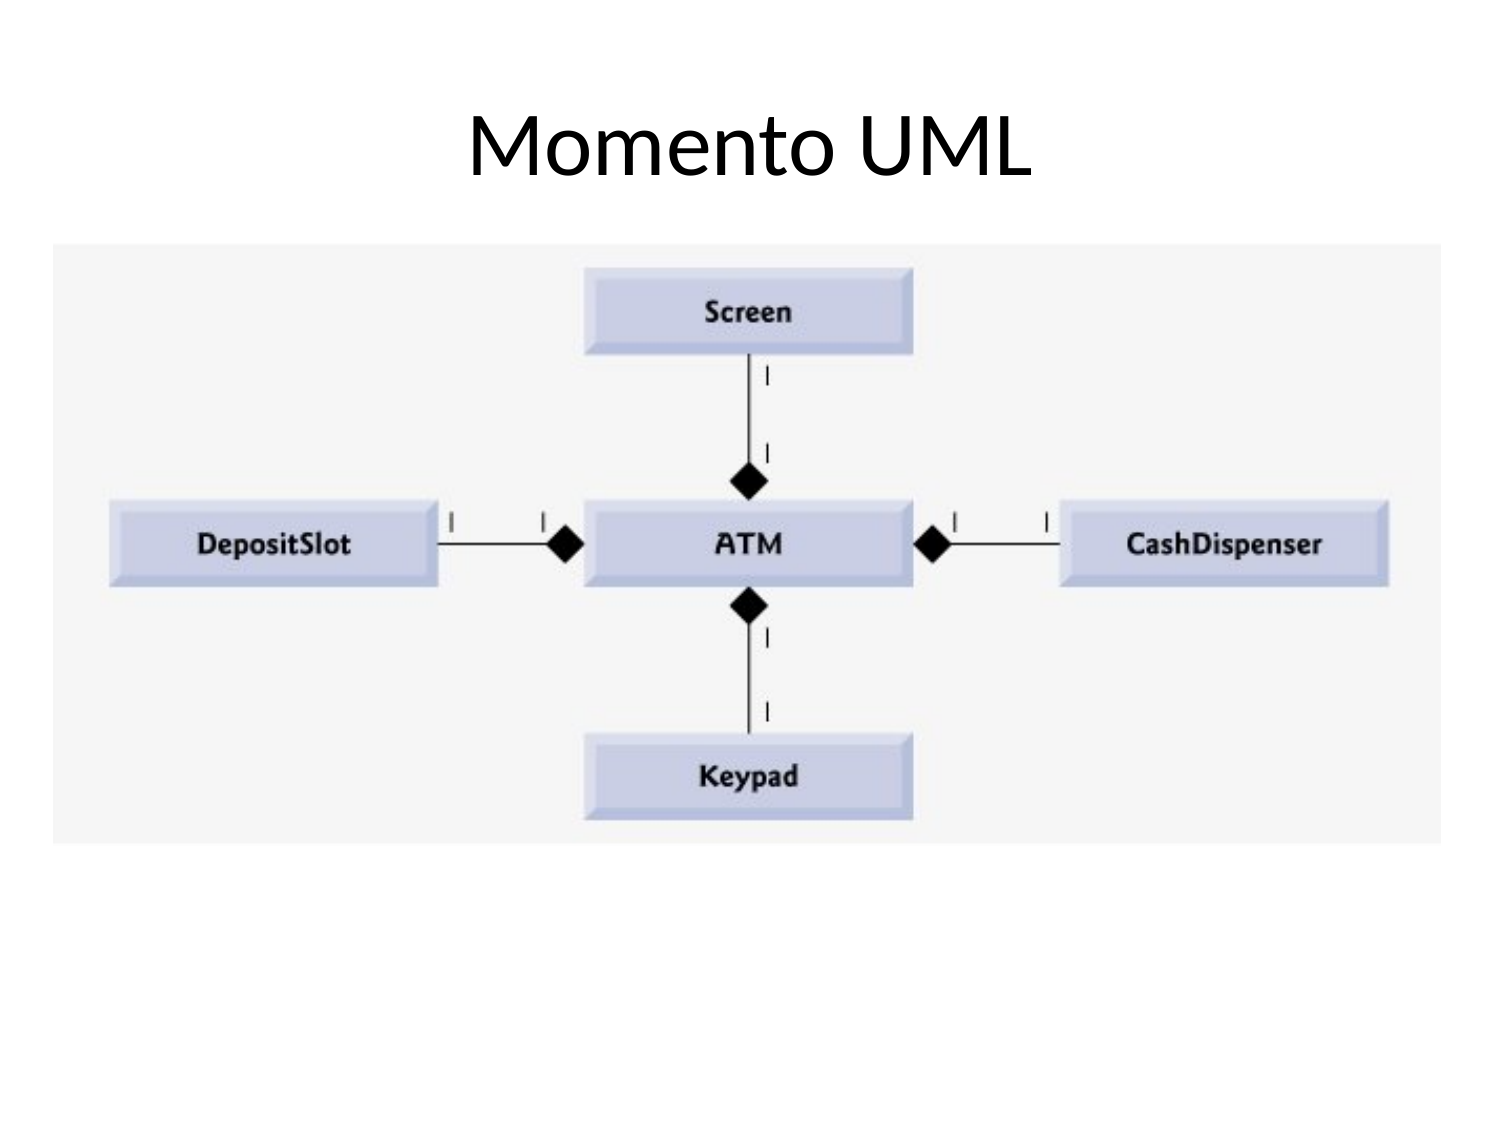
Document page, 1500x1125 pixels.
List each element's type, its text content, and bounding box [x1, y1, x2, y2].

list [52, 243, 1441, 847]
title Momento UML [75, 45, 1425, 233]
